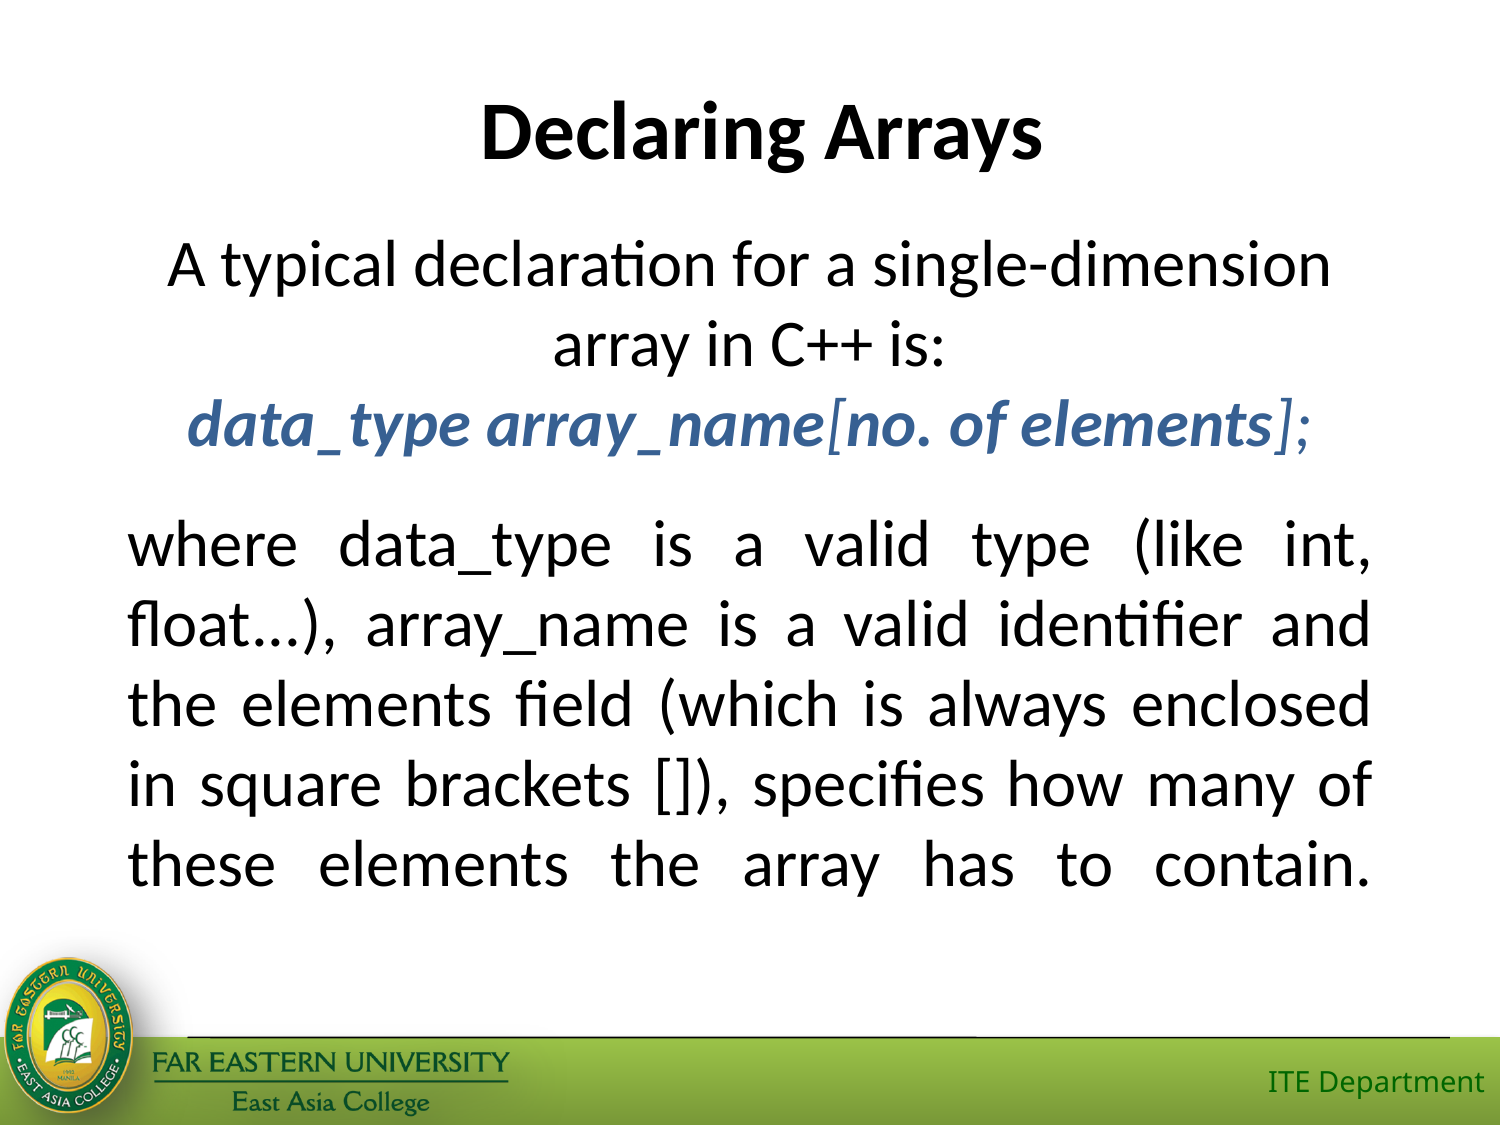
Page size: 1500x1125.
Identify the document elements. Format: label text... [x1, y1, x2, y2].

picture [0, 953, 138, 1117]
picture [148, 1046, 512, 1117]
text_box Declaring Arrays [124, 69, 1400, 184]
text_box A typical declaration for a single-dimension array in C++ is: data_type array_name[no. of elements]; where data_type is a valid type (like int, float...), array_name is a valid identifier and the elements field (which is always enclosed in square brackets []), specifies how many of these elements the array has to contain. [112, 212, 1388, 987]
